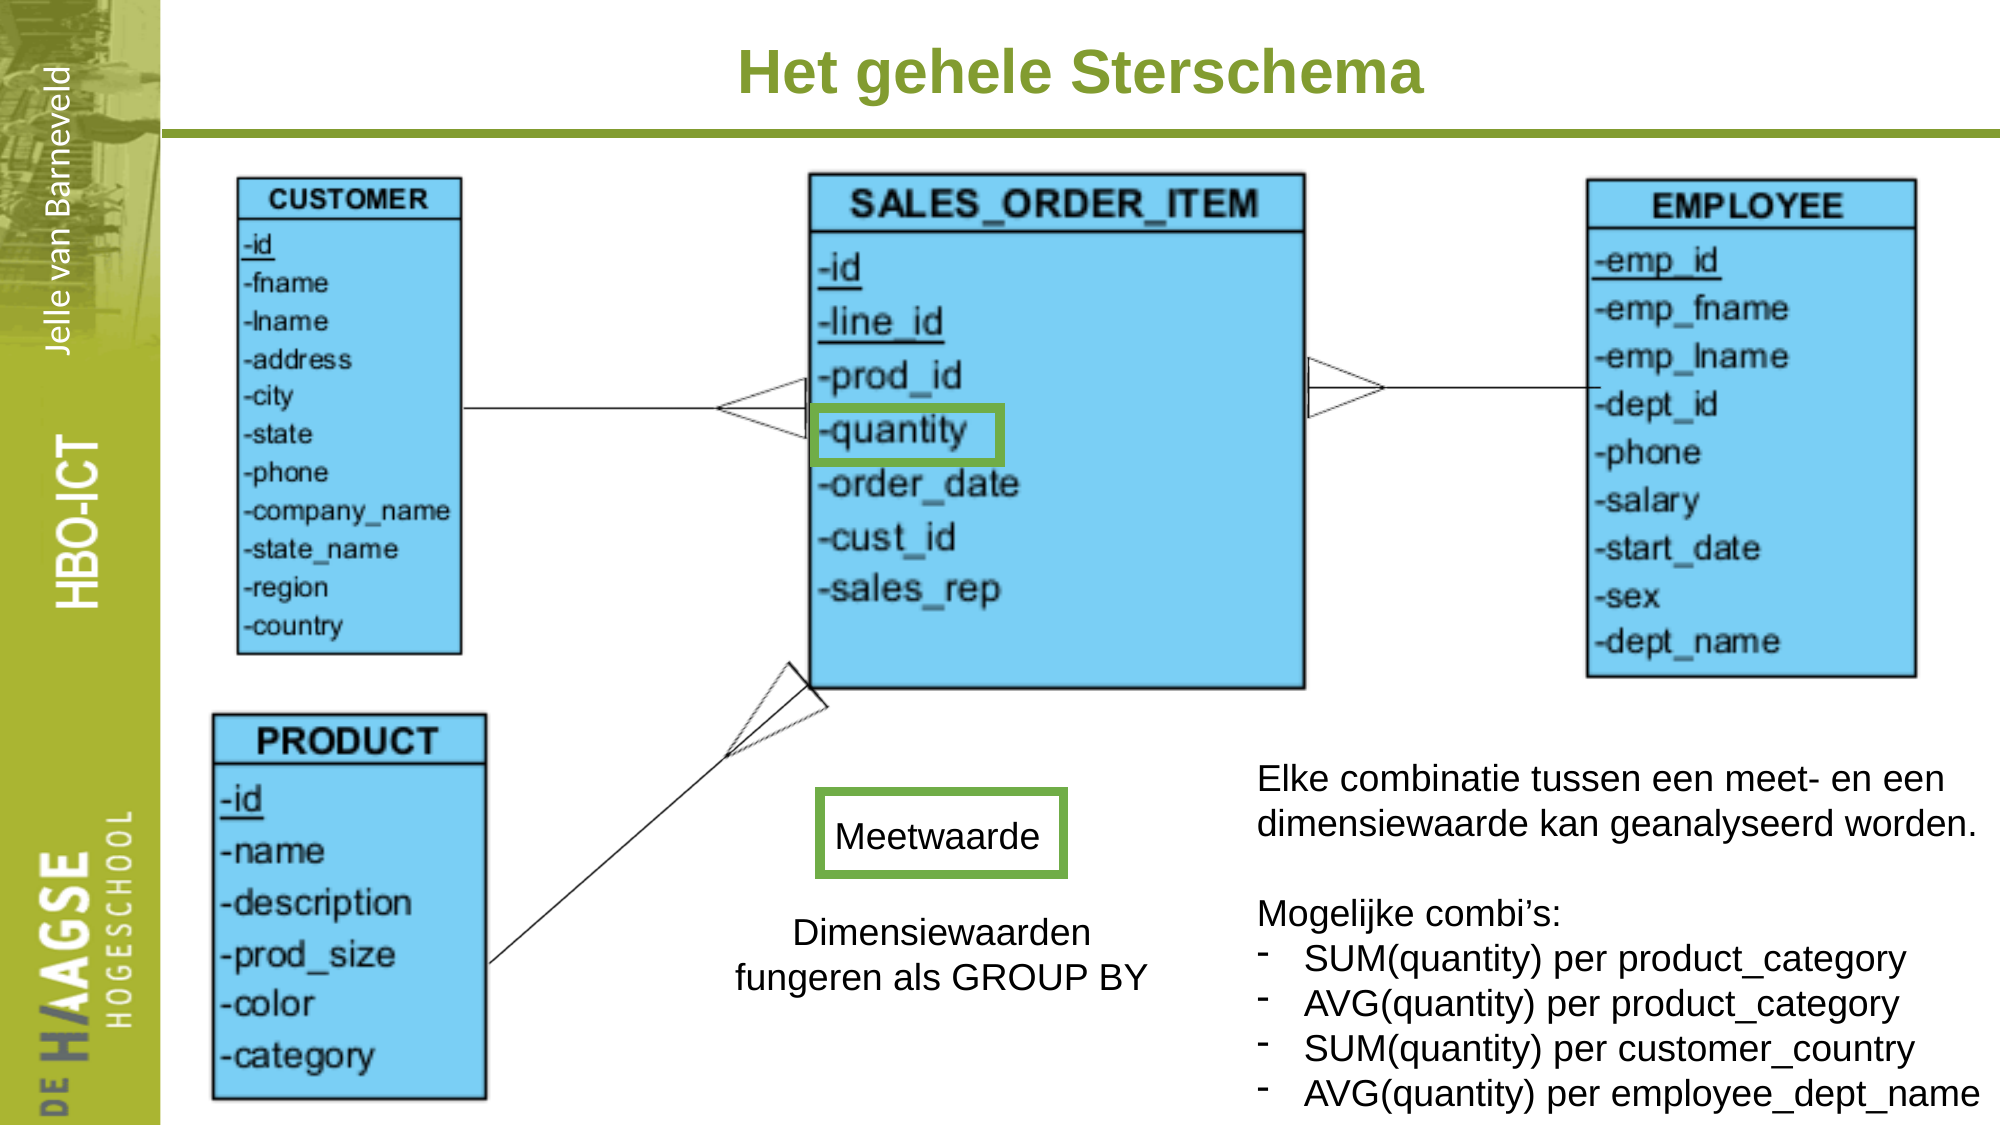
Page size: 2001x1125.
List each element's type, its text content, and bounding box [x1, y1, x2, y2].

text_box Dimensiewaarden fungeren als GROUP BY [712, 900, 1172, 1006]
picture [191, 139, 1952, 1112]
text_box Het gehele Sterschema [162, 0, 2000, 114]
picture [0, 0, 161, 1125]
text_box Elke combinatie tussen een meet- en een dimensiewaarde kan geanalyseerd worden. Mogelijke combi’s: SUM(quantity) per product_category AVG(quantity) per product_category SUM(quantity) per customer_country AVG(quantity) per employee_dept_name [1242, 746, 2000, 1121]
text_box [819, 790, 1065, 875]
text_box Jelle van Barneveld [24, 11, 85, 372]
